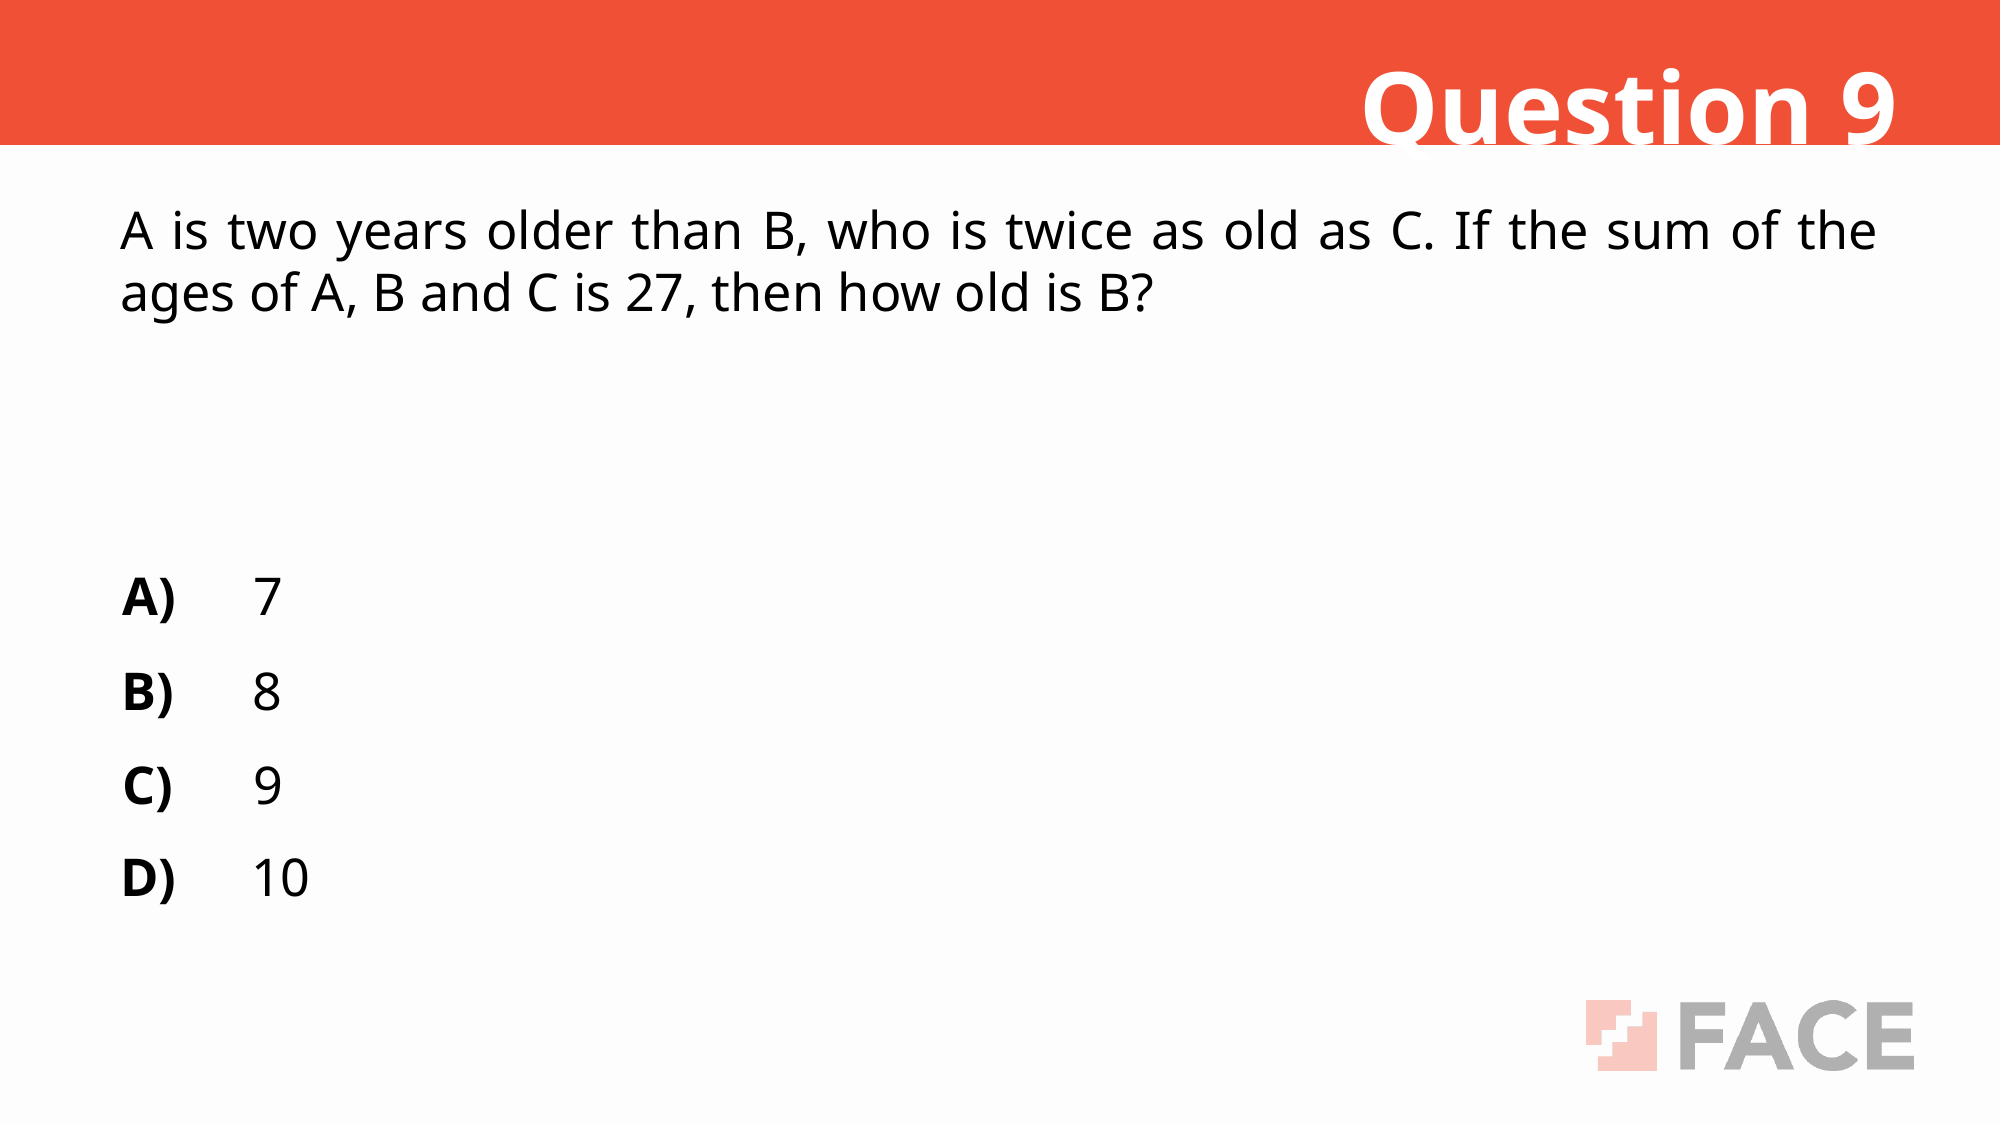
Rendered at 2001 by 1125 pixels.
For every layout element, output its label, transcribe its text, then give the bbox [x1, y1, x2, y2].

text_box C) [107, 713, 223, 823]
picture [1586, 1000, 1914, 1072]
text_box A) [107, 525, 223, 634]
text_box 9 [238, 713, 1896, 823]
text_box Question 9 [638, 37, 1914, 173]
text_box A is two years older than B, who is twice as old as C. If the sum of the ages of A, B and C is 27, then how old is B? [105, 189, 1895, 330]
text_box B) [106, 619, 221, 728]
text_box 8 [237, 619, 1894, 728]
text_box D) [105, 806, 220, 915]
text_box 7 [238, 525, 1896, 634]
text_box [0, 0, 2000, 147]
text_box 10 [236, 806, 1893, 915]
